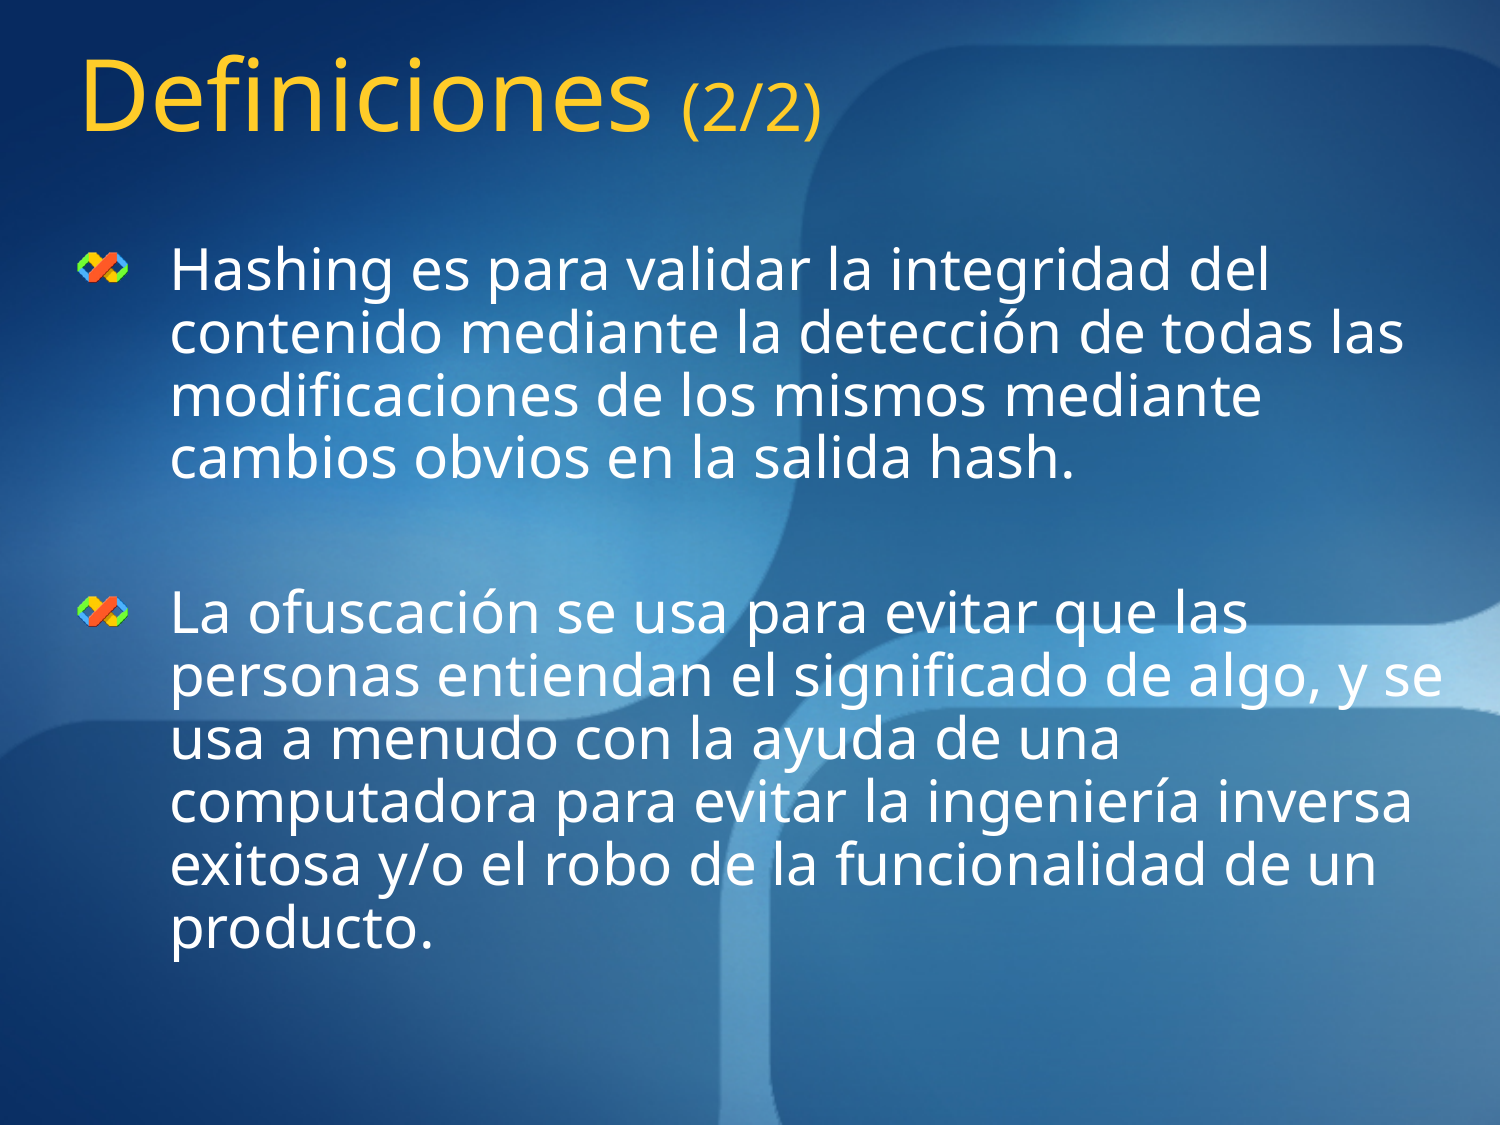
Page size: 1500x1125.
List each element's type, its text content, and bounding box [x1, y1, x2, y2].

picture [77, 252, 128, 283]
list Hashing es para validar la integridad del contenido mediante la detección de todas las modificaciones de los mismos mediante cambios obvios en la salida hash. La ofuscación se usa para evitar que las personas entiendan el significado de algo, y se usa a menudo con la ayuda de una computadora para evitar la ingeniería inversa exitosa y/o el robo de la funcionalidad de un producto. [62, 231, 1500, 1012]
title Definiciones (2/2) [62, 37, 1440, 161]
picture [77, 596, 128, 627]
picture [0, 0, 1500, 1125]
